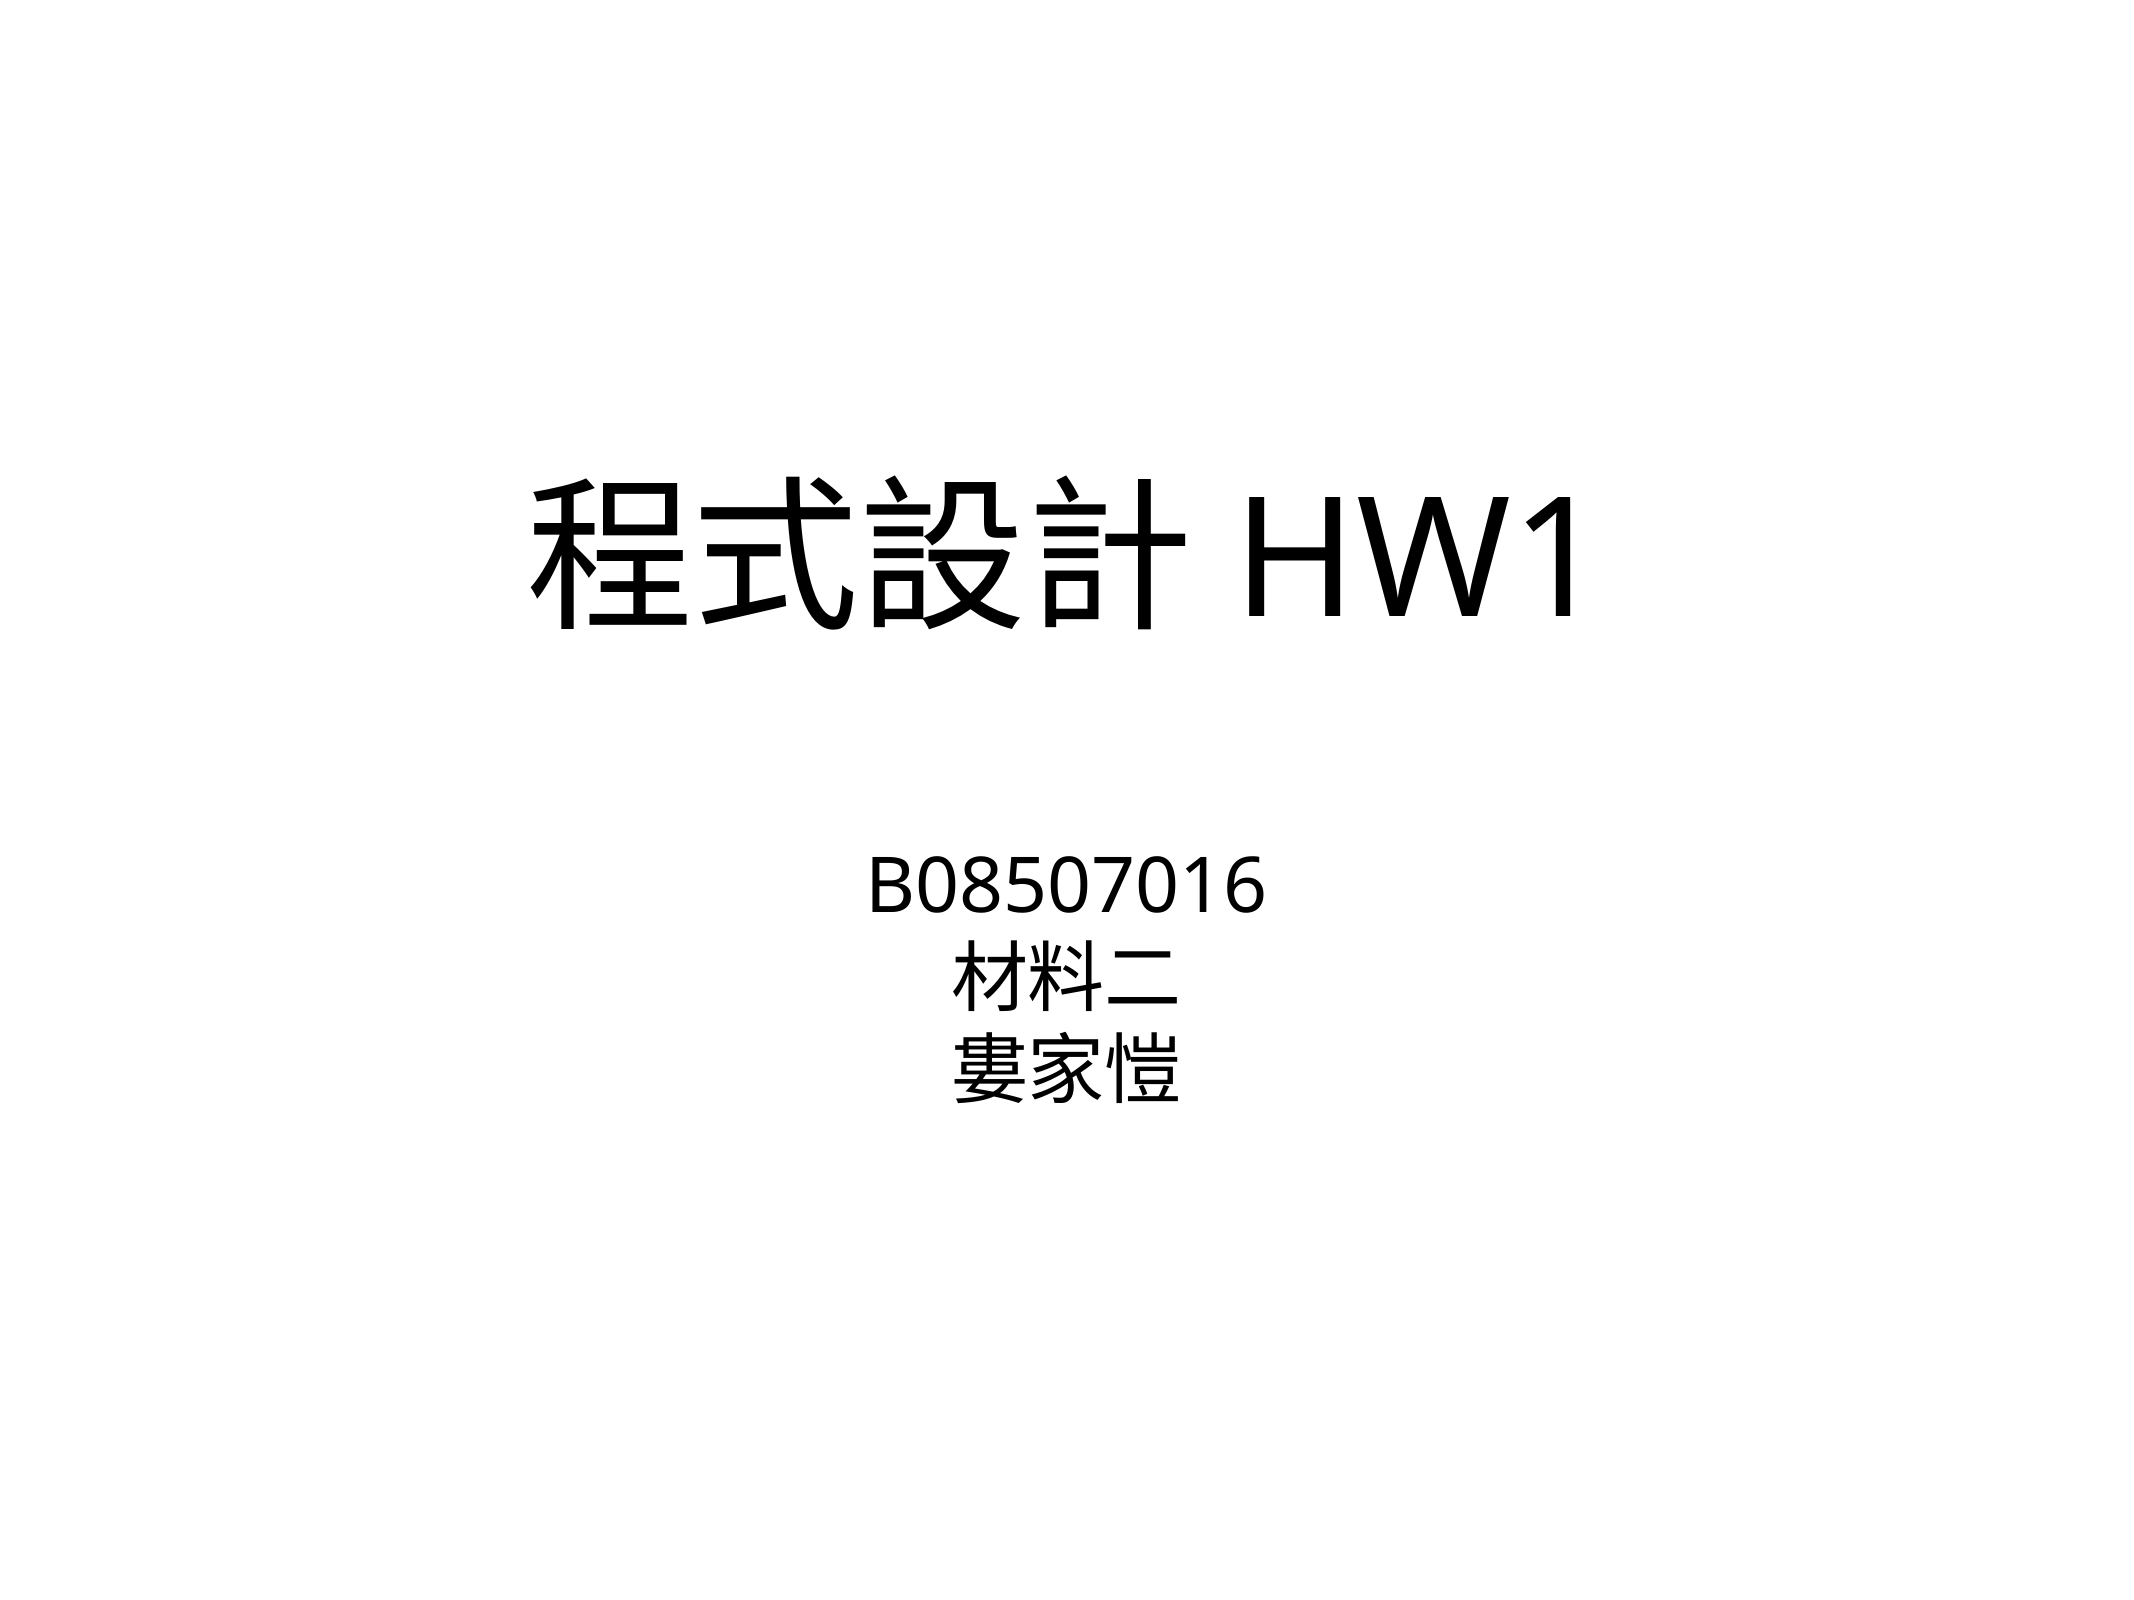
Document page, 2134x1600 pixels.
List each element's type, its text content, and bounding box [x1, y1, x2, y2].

title 程式設計HW1 [207, 116, 1926, 659]
subtitle B08507016 材料二 婁家愷 [207, 826, 1926, 1184]
